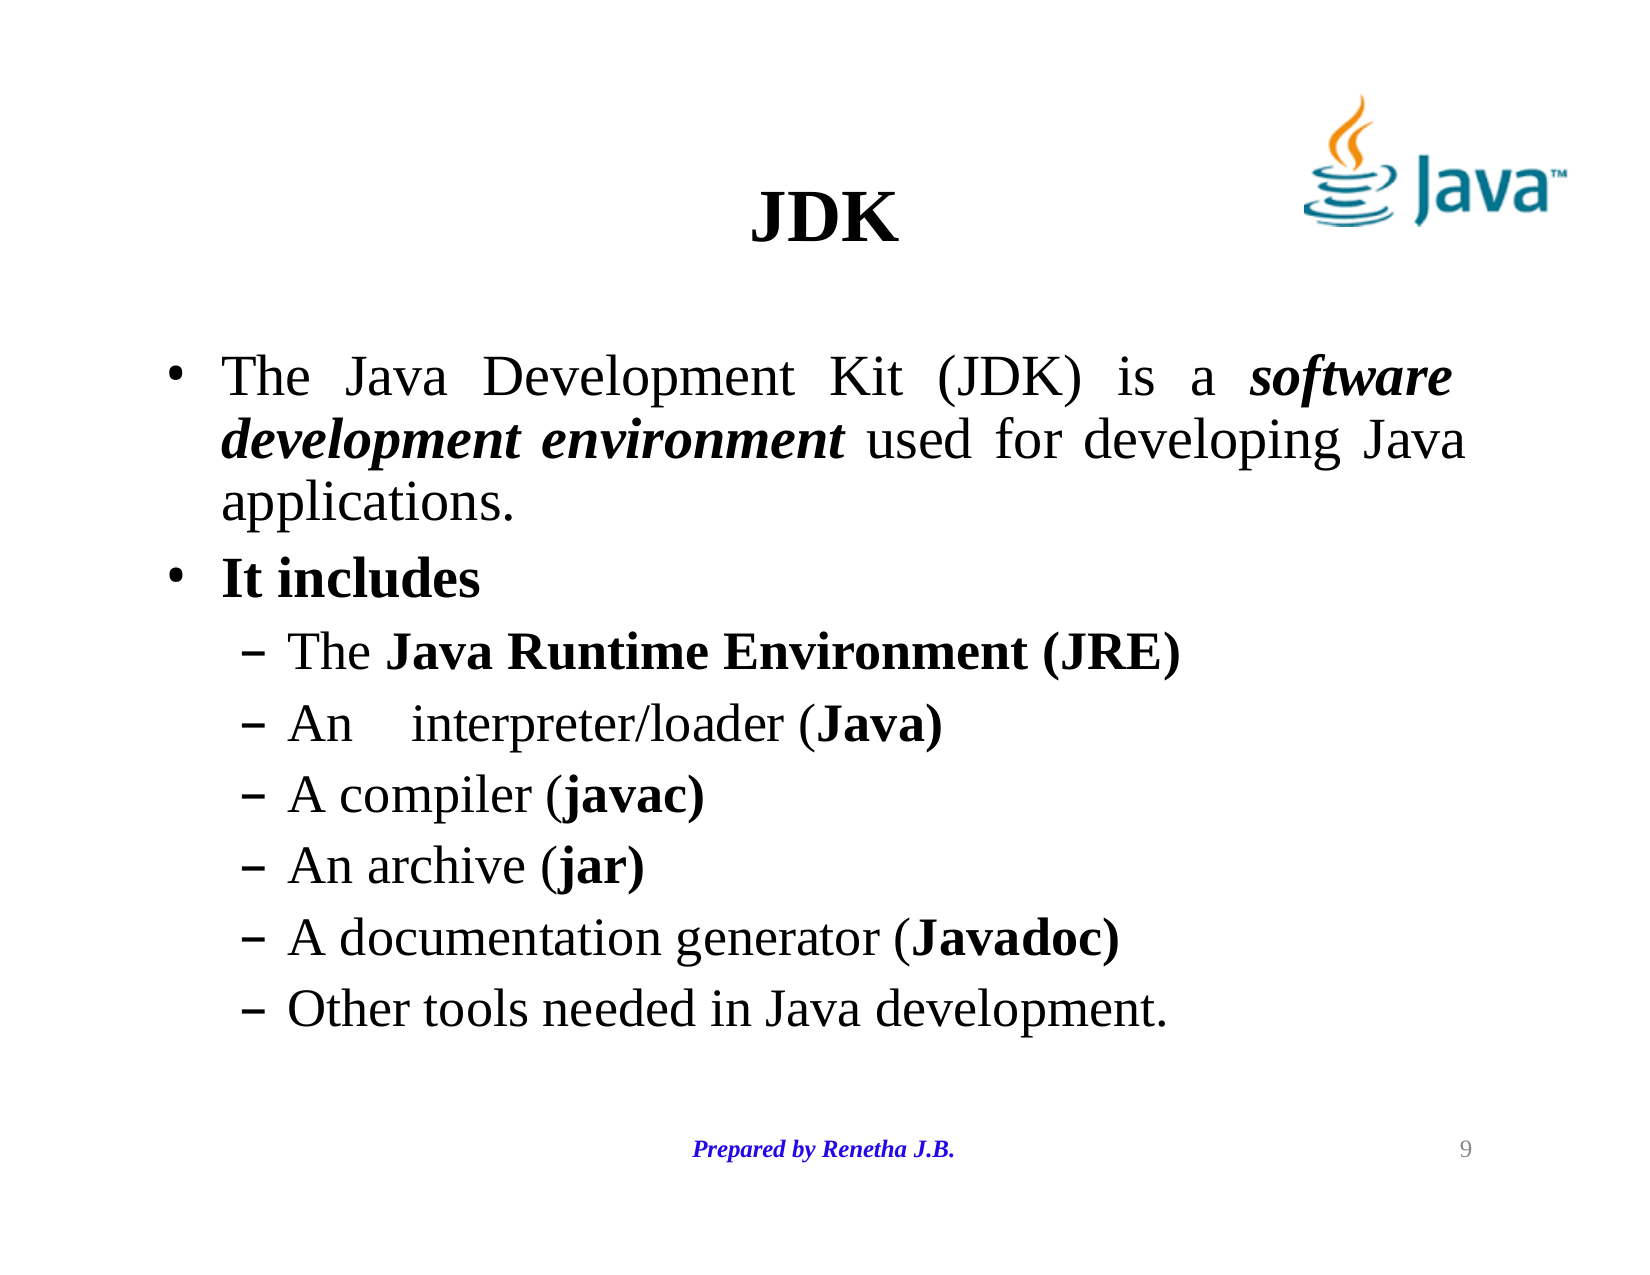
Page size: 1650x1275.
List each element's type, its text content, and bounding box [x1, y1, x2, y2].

text_box The Java Development Kit (JDK) is a software development environment used for developing Java applications. It includes The Java Runtime Environment (JRE) An interpreter/loader (Java) A compiler (javac) An archive (jar) A documentation generator (Javadoc) Other tools needed in Java development. [162, 333, 1488, 1038]
footer Prepared by Renetha J.B. [690, 1135, 960, 1275]
picture [1304, 93, 1569, 227]
title JDK [747, 164, 902, 333]
slide_number <number> [1453, 1135, 1491, 1275]
